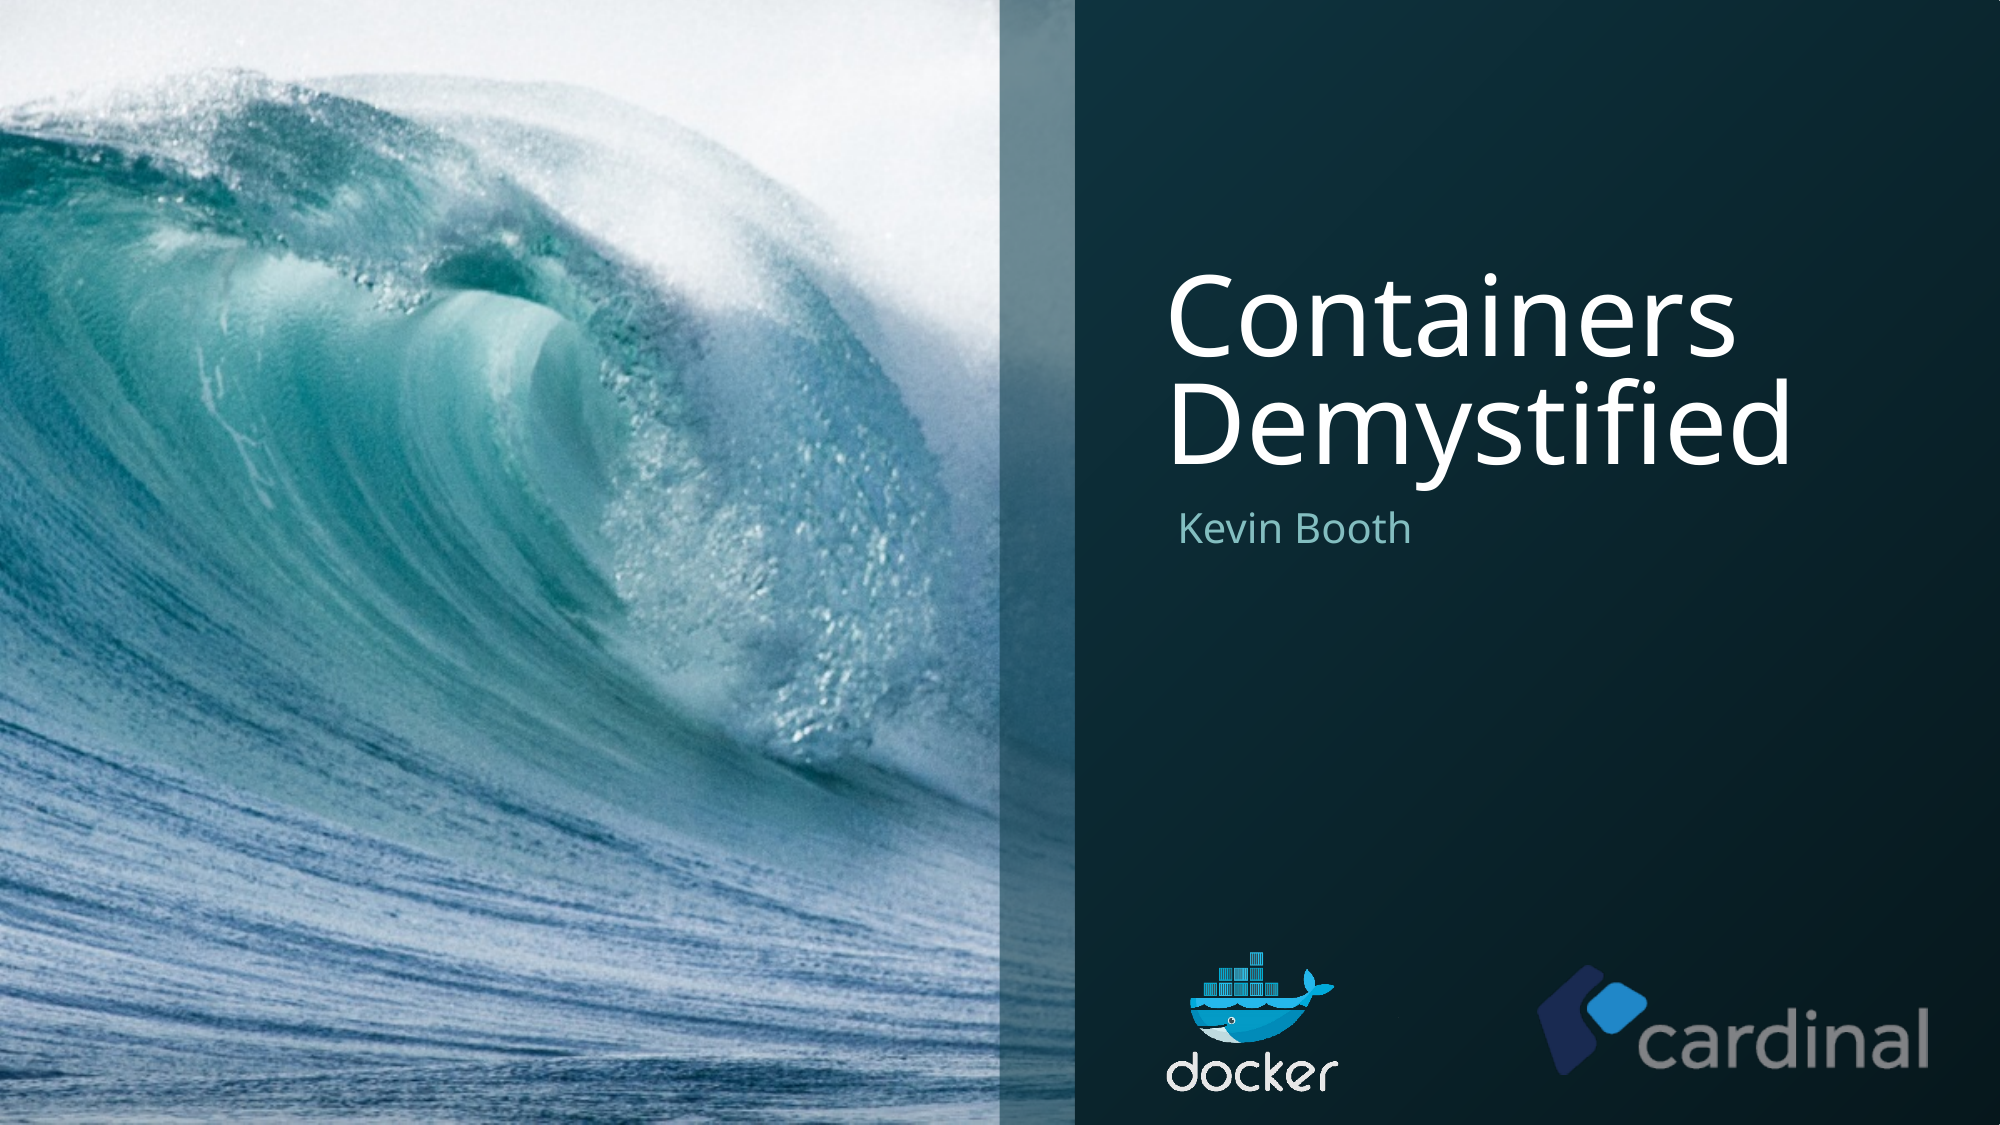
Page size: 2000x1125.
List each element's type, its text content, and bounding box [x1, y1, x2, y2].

title Containers Demystified [1149, 262, 1900, 875]
picture [0, 0, 1437, 1125]
subtitle Kevin Booth [1162, 500, 1913, 638]
picture [1537, 965, 1928, 1075]
